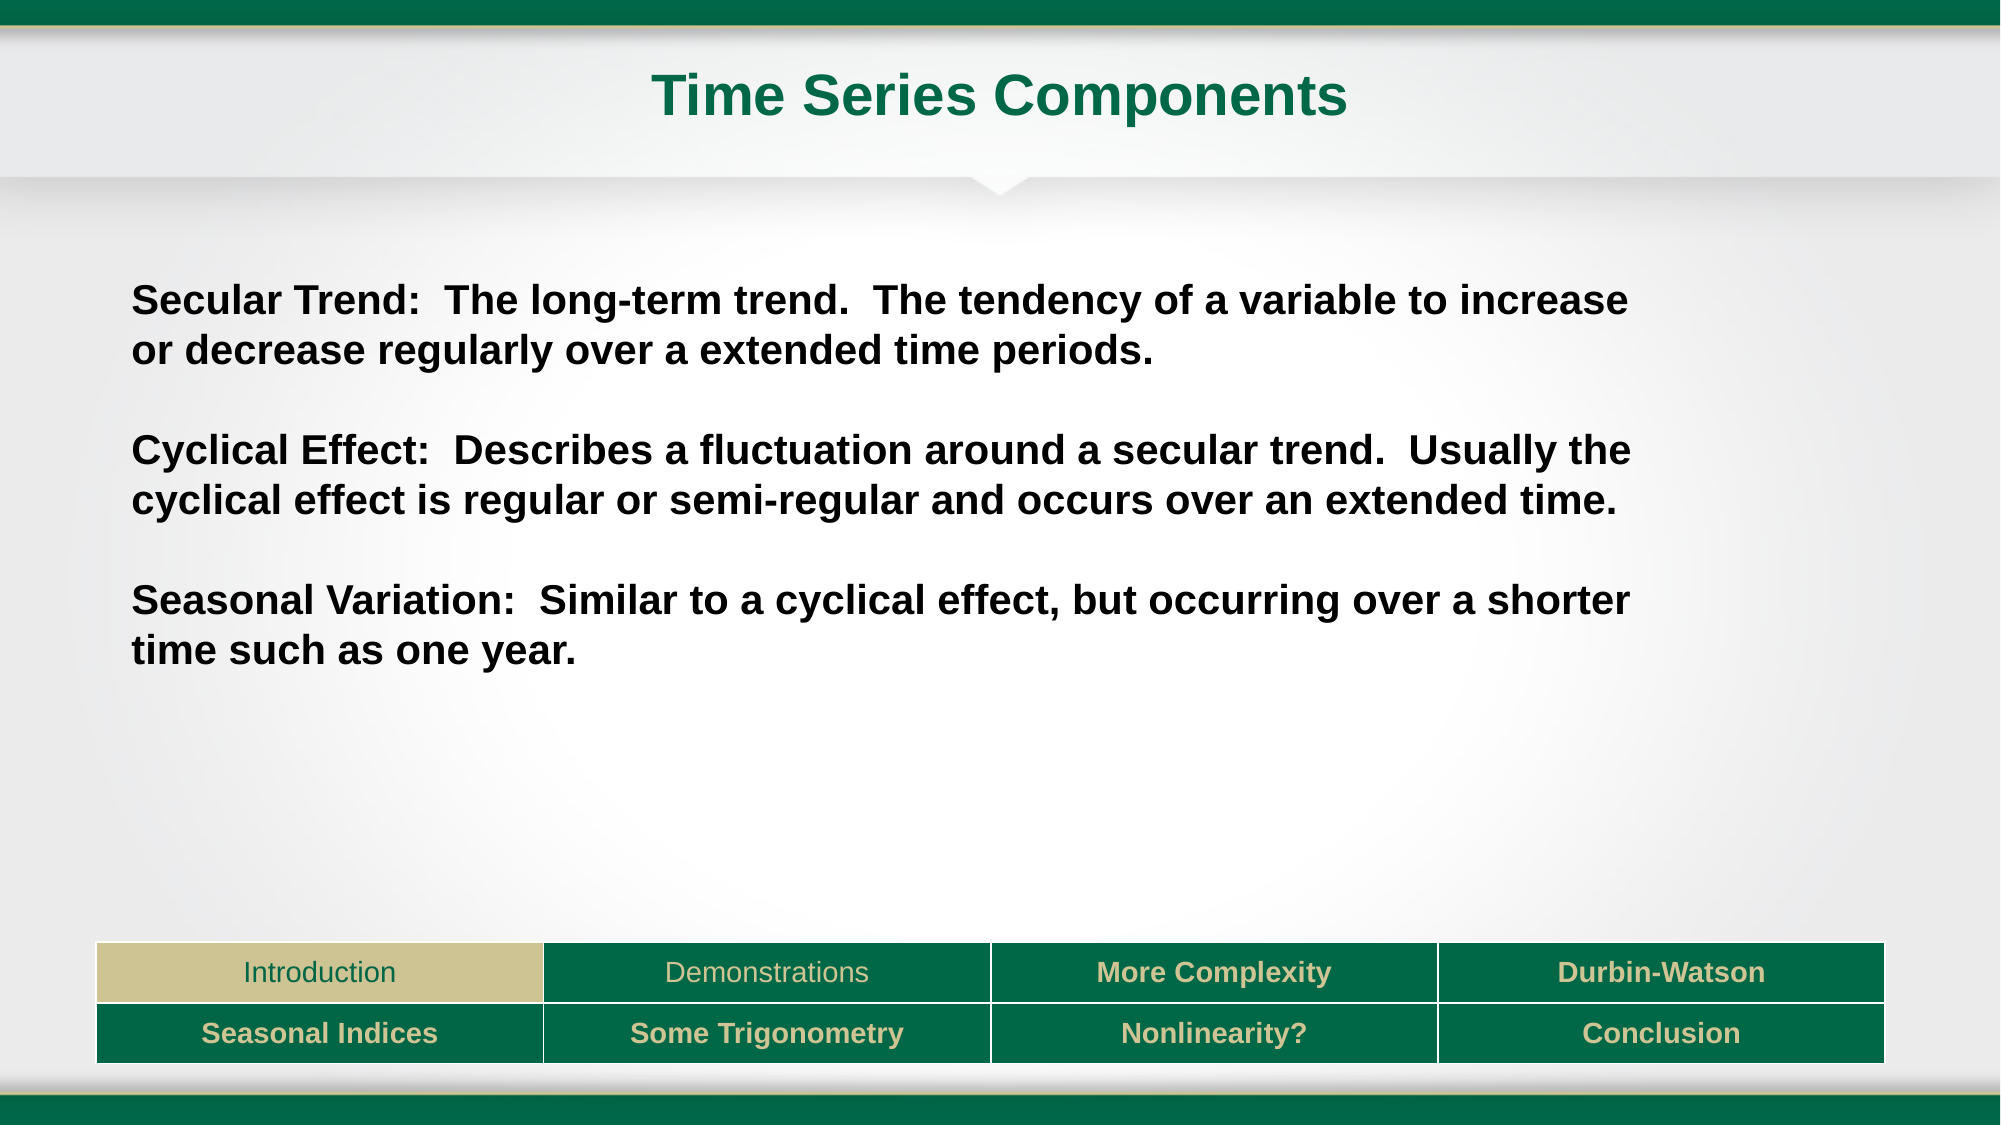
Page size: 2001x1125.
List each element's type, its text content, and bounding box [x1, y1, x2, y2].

title Time Series Components [125, 50, 1876, 202]
picture [0, 0, 2001, 1125]
table_header Introduction [97, 943, 543, 1002]
table_cell Seasonal Indices [97, 1004, 543, 1063]
text_box Secular Trend: The long-term trend. The tendency of a variable to increase or decrease regularly over a extended time periods. Cyclical Effect: Describes a fluctuation around a secular trend. Usually the cyclical effect is regular or semi-regular and occurs over an extended time. Seasonal Variation: Similar to a cyclical effect, but occurring over a shorter time such as one year. [116, 265, 1689, 726]
table_cell Nonlinearity? [992, 1004, 1437, 1063]
table_header Durbin-Watson [1439, 943, 1884, 1002]
table_cell Conclusion [1439, 1004, 1884, 1063]
table_header More Complexity [992, 943, 1437, 1002]
table_header Demonstrations [544, 943, 990, 1002]
table_cell Some Trigonometry [544, 1004, 990, 1063]
